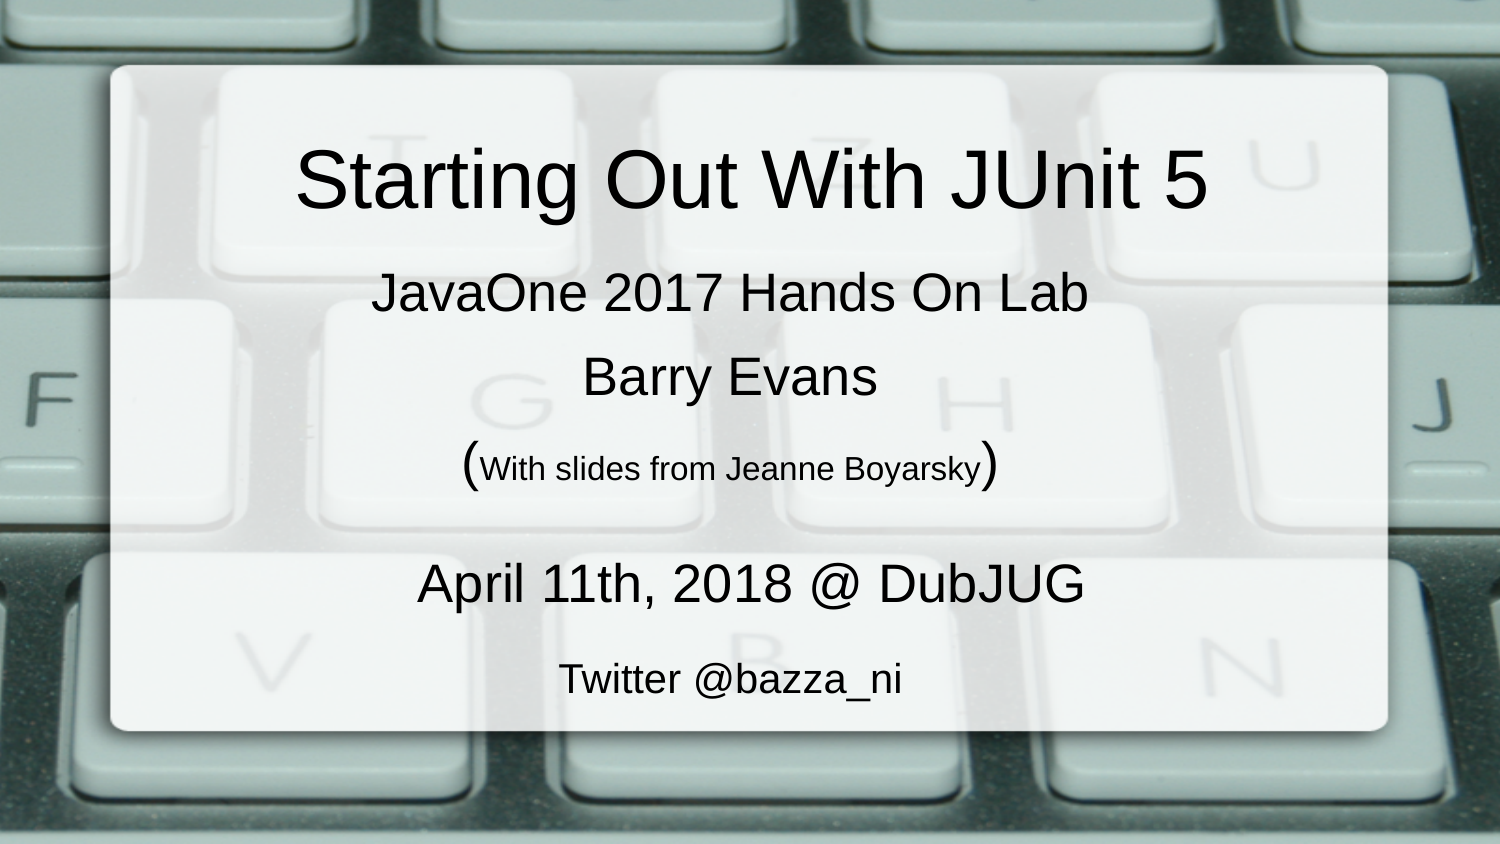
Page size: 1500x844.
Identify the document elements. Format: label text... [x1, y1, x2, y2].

picture [0, 0, 1500, 844]
subtitle JavaOne 2017 Hands On Lab Barry Evans (With slides from Jeanne Boyarsky) [205, 259, 1256, 510]
title Starting Out With JUnit 5 [115, 90, 1391, 272]
text_box April 11th, 2018 @ DubJUG [402, 546, 1103, 622]
text_box Twitter @bazza_ni [545, 650, 916, 709]
